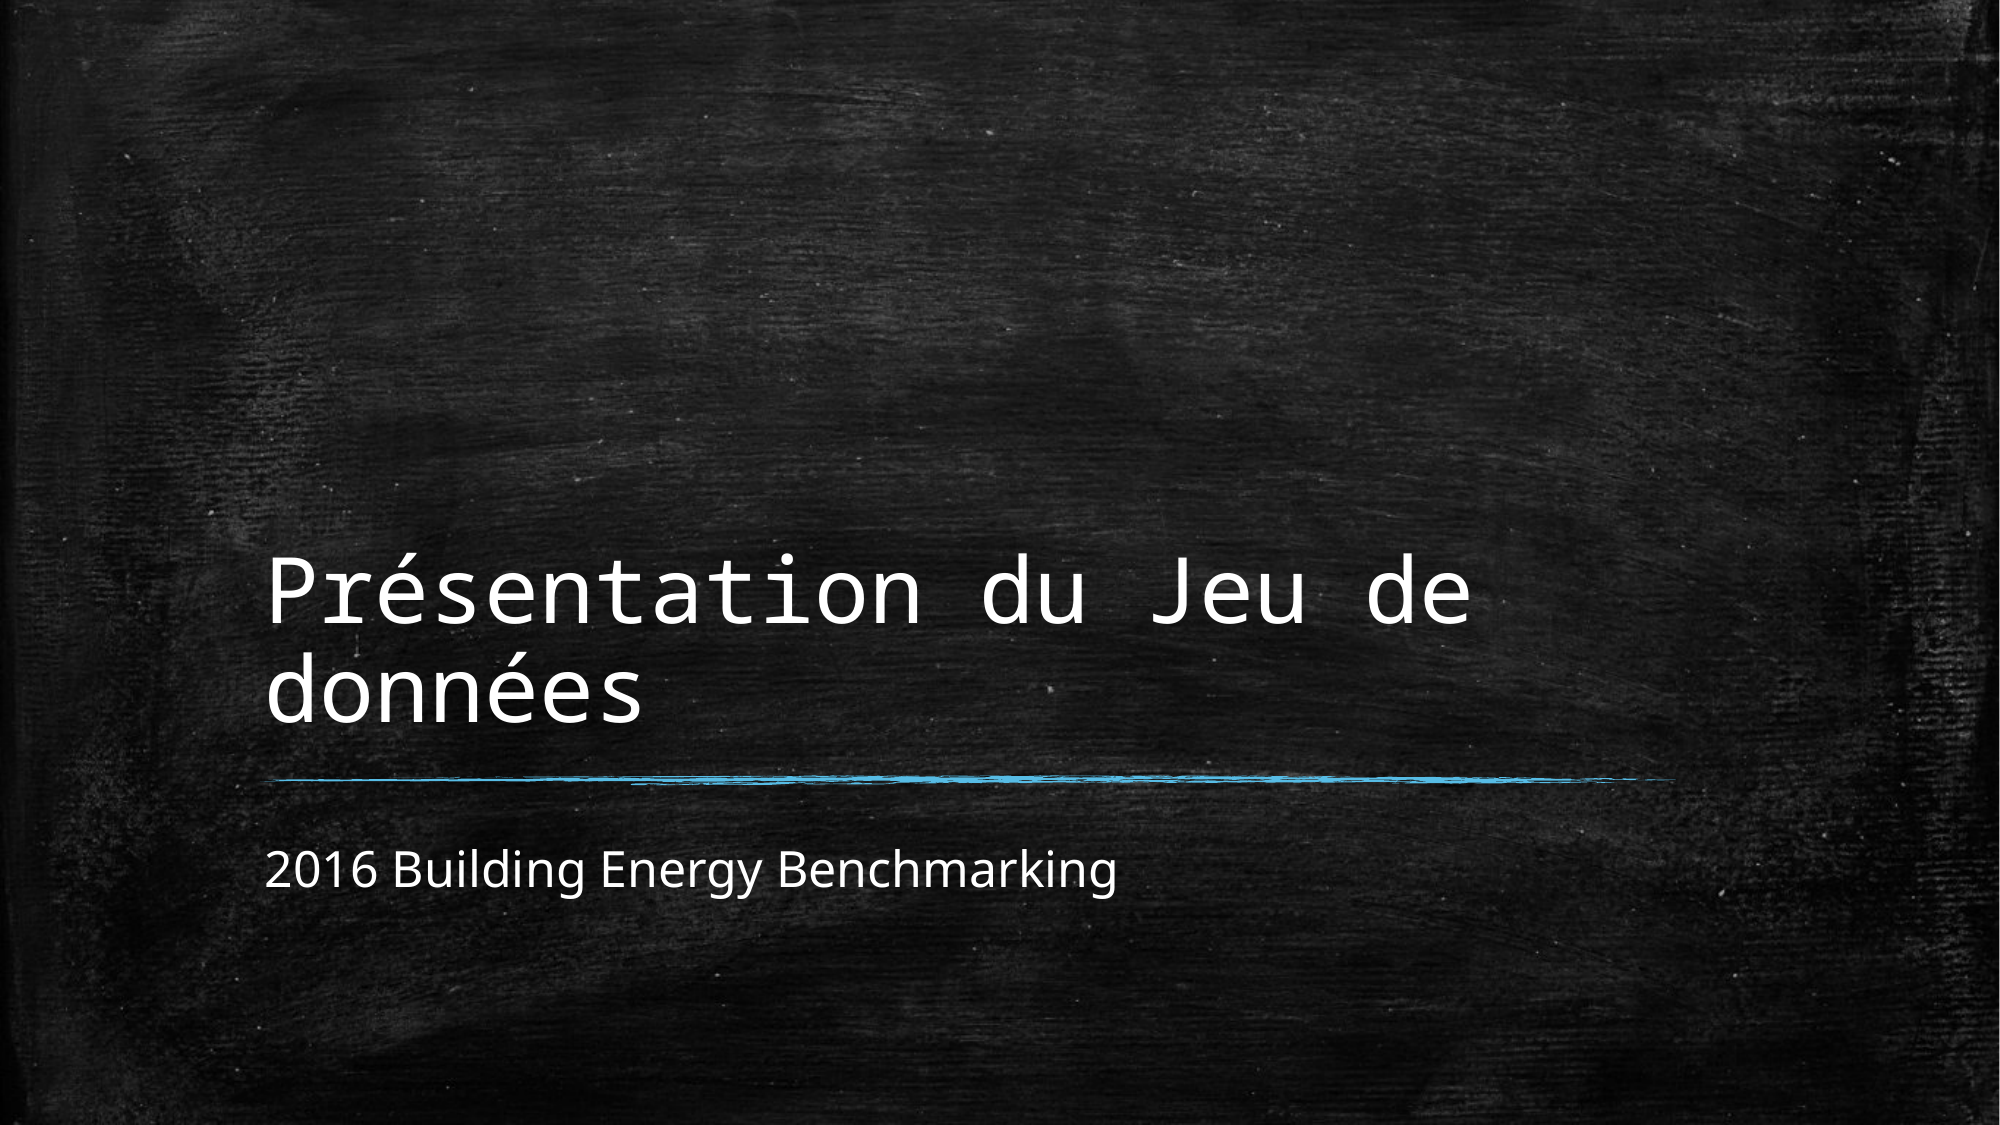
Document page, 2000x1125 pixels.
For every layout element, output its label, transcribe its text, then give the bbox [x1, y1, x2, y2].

list 2016 Building Energy Benchmarking [249, 837, 1750, 1013]
title Présentation du Jeu de données [249, 312, 1750, 750]
